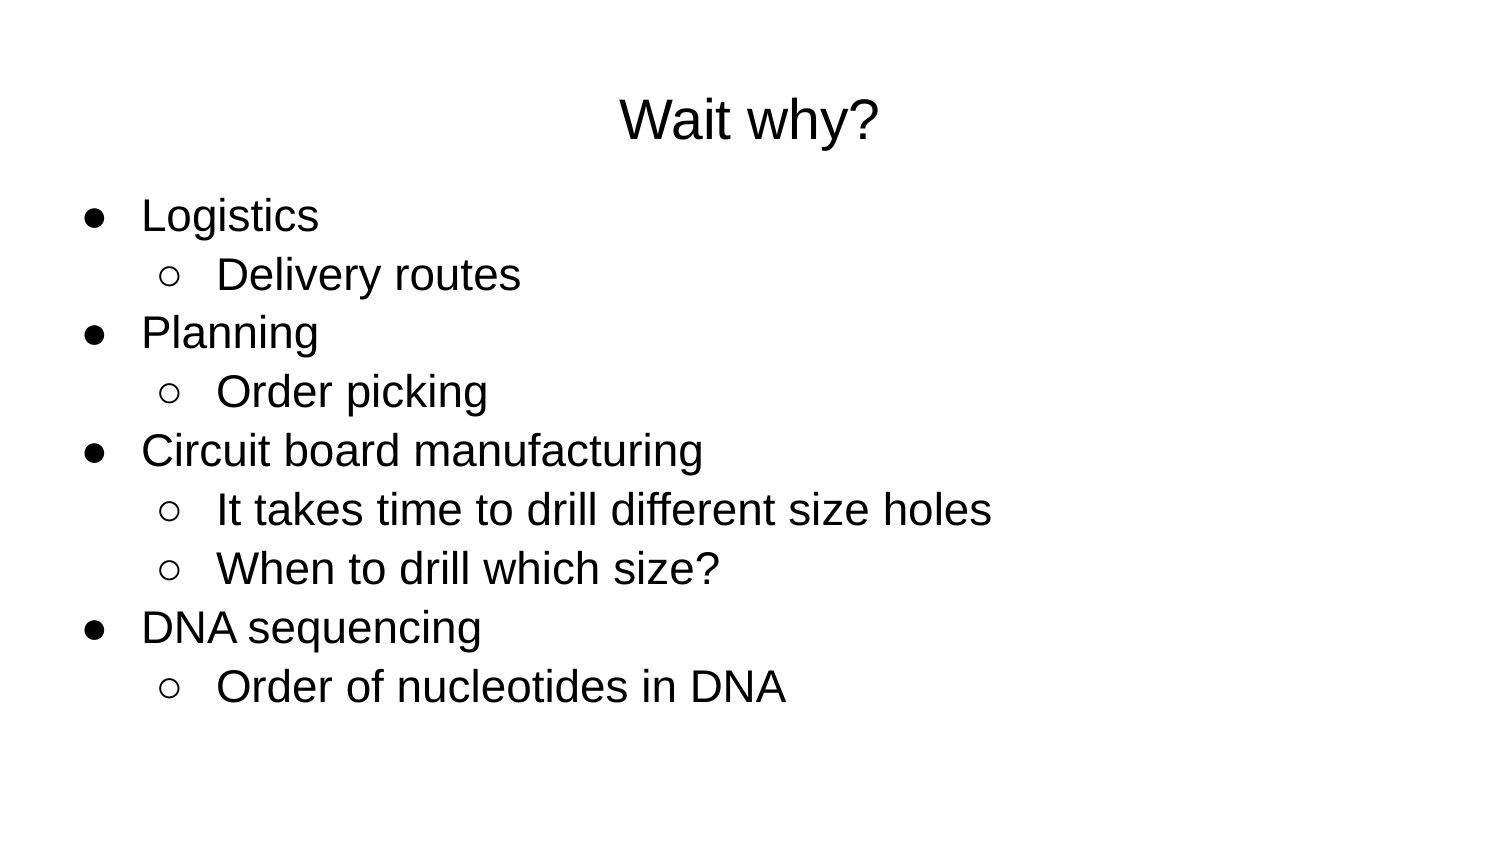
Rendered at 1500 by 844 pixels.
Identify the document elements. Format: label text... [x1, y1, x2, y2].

title Wait why? [51, 72, 1449, 166]
list Logistics Delivery routes Planning Order picking Circuit board manufacturing It takes time to drill different size holes When to drill which size? DNA sequencing Order of nucleotides in DNA [51, 166, 1449, 831]
